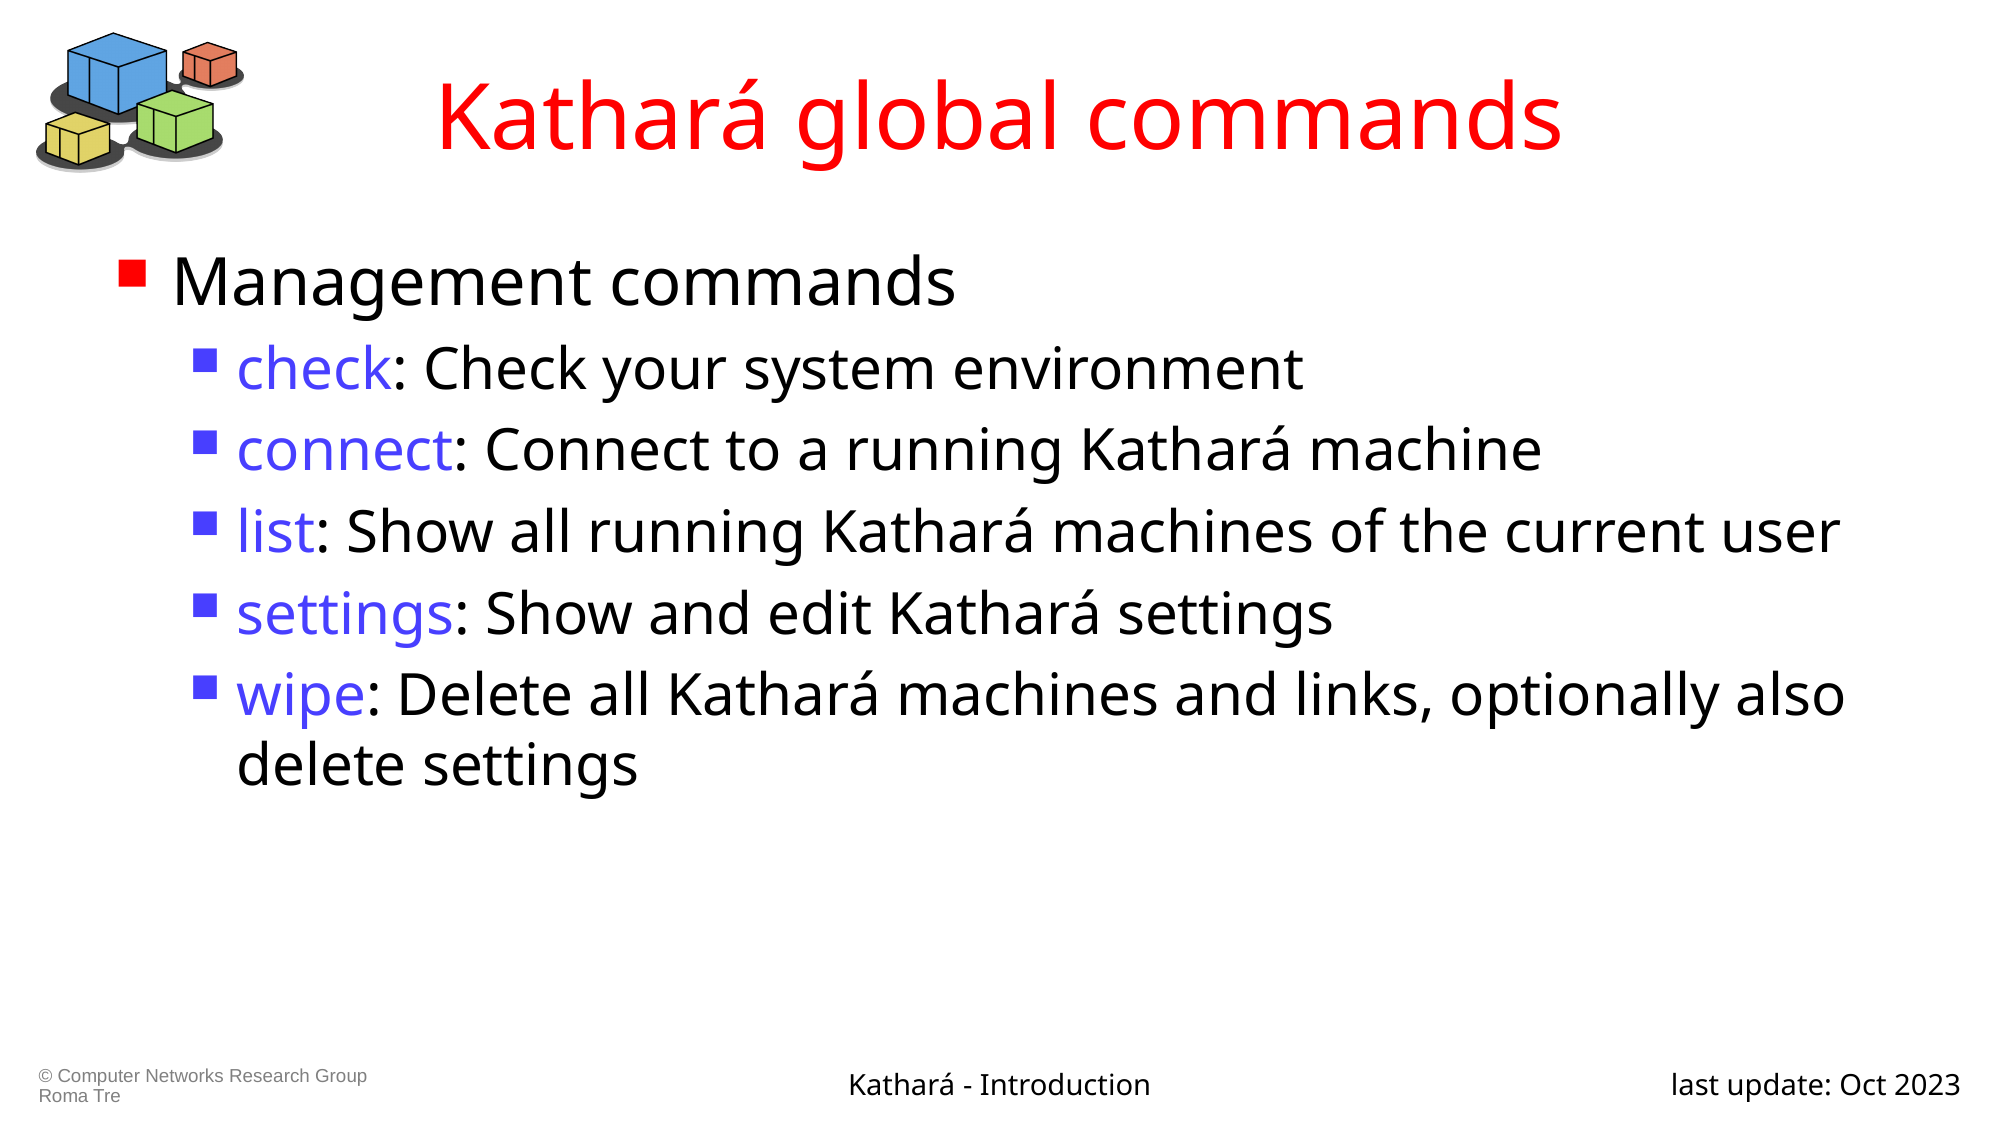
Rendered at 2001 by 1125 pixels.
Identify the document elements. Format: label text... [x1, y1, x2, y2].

picture [36, 32, 99, 173]
title Kathará global commands [99, 19, 1900, 207]
footer Kathará - Introduction [511, 1058, 1489, 1114]
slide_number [1519, 1058, 1977, 1114]
list Management commands check: Check your system environment connect: Connect to a running Kathará machine list: Show all running Kathará machines of the current user settings: Show and edit Kathará settings wipe: Delete all Kathará machines and links, optionally also delete settings [99, 231, 1900, 1005]
